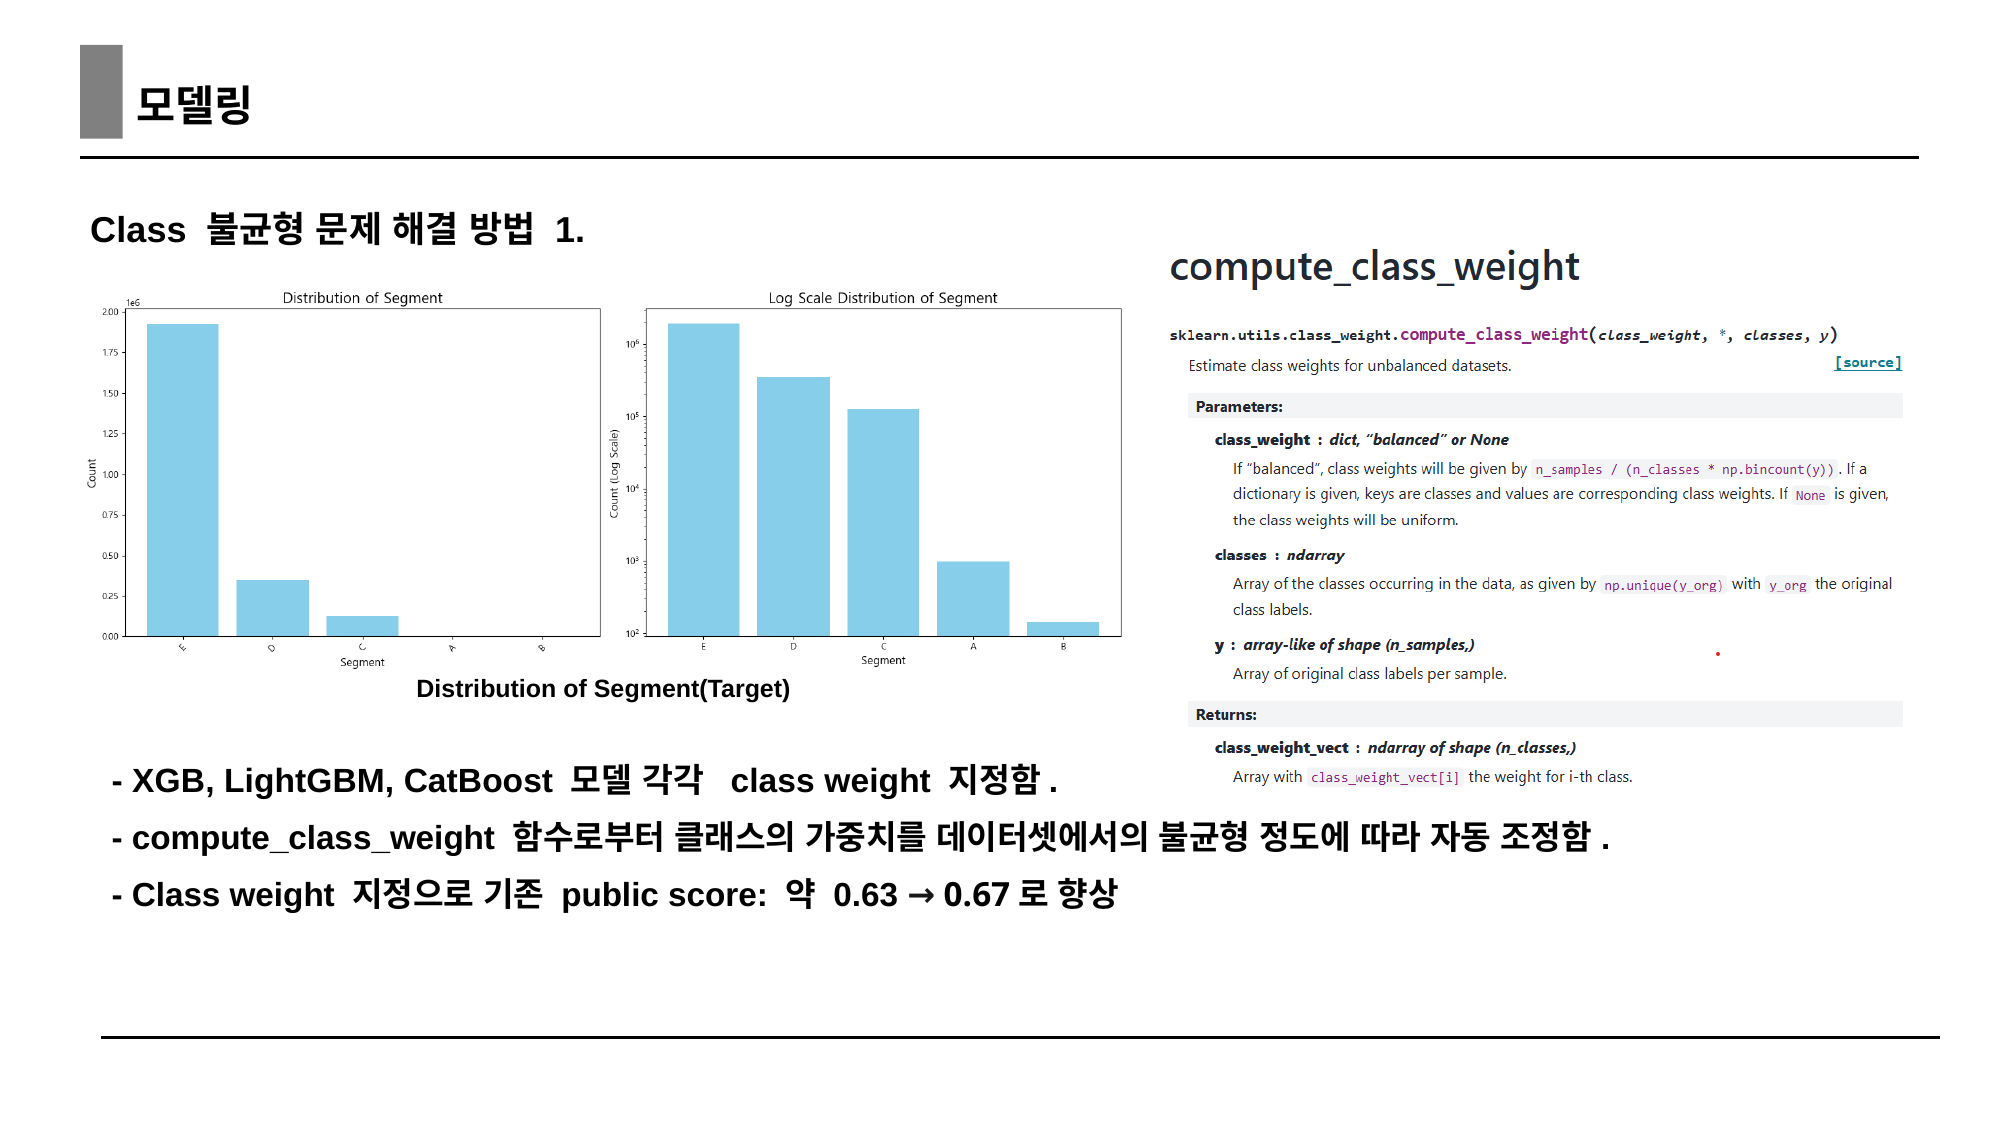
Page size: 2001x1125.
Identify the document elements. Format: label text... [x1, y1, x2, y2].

picture [80, 285, 1127, 675]
text_box [1337, 803, 1741, 871]
text_box 모델링 [122, 68, 267, 147]
picture [1158, 239, 1919, 803]
text_box Class 불균형 문제 해결 방법 1. [80, 205, 764, 256]
text_box - Class weight 지정으로 기존 public score: 약 0.63 → 0.67로 향상 [101, 868, 1338, 923]
text_box - XGB, LightGBM, CatBoost 모델 각각 class weight 지정함. [101, 756, 1075, 807]
text_box [79, 44, 124, 140]
text_box - compute_class_weight 함수로부터 클래스의 가중치를 데이터셋에서의 불균형 정도에 따라 자동 조정함. [101, 813, 1337, 864]
text_box Distribution of Segment(Target) [402, 675, 806, 730]
